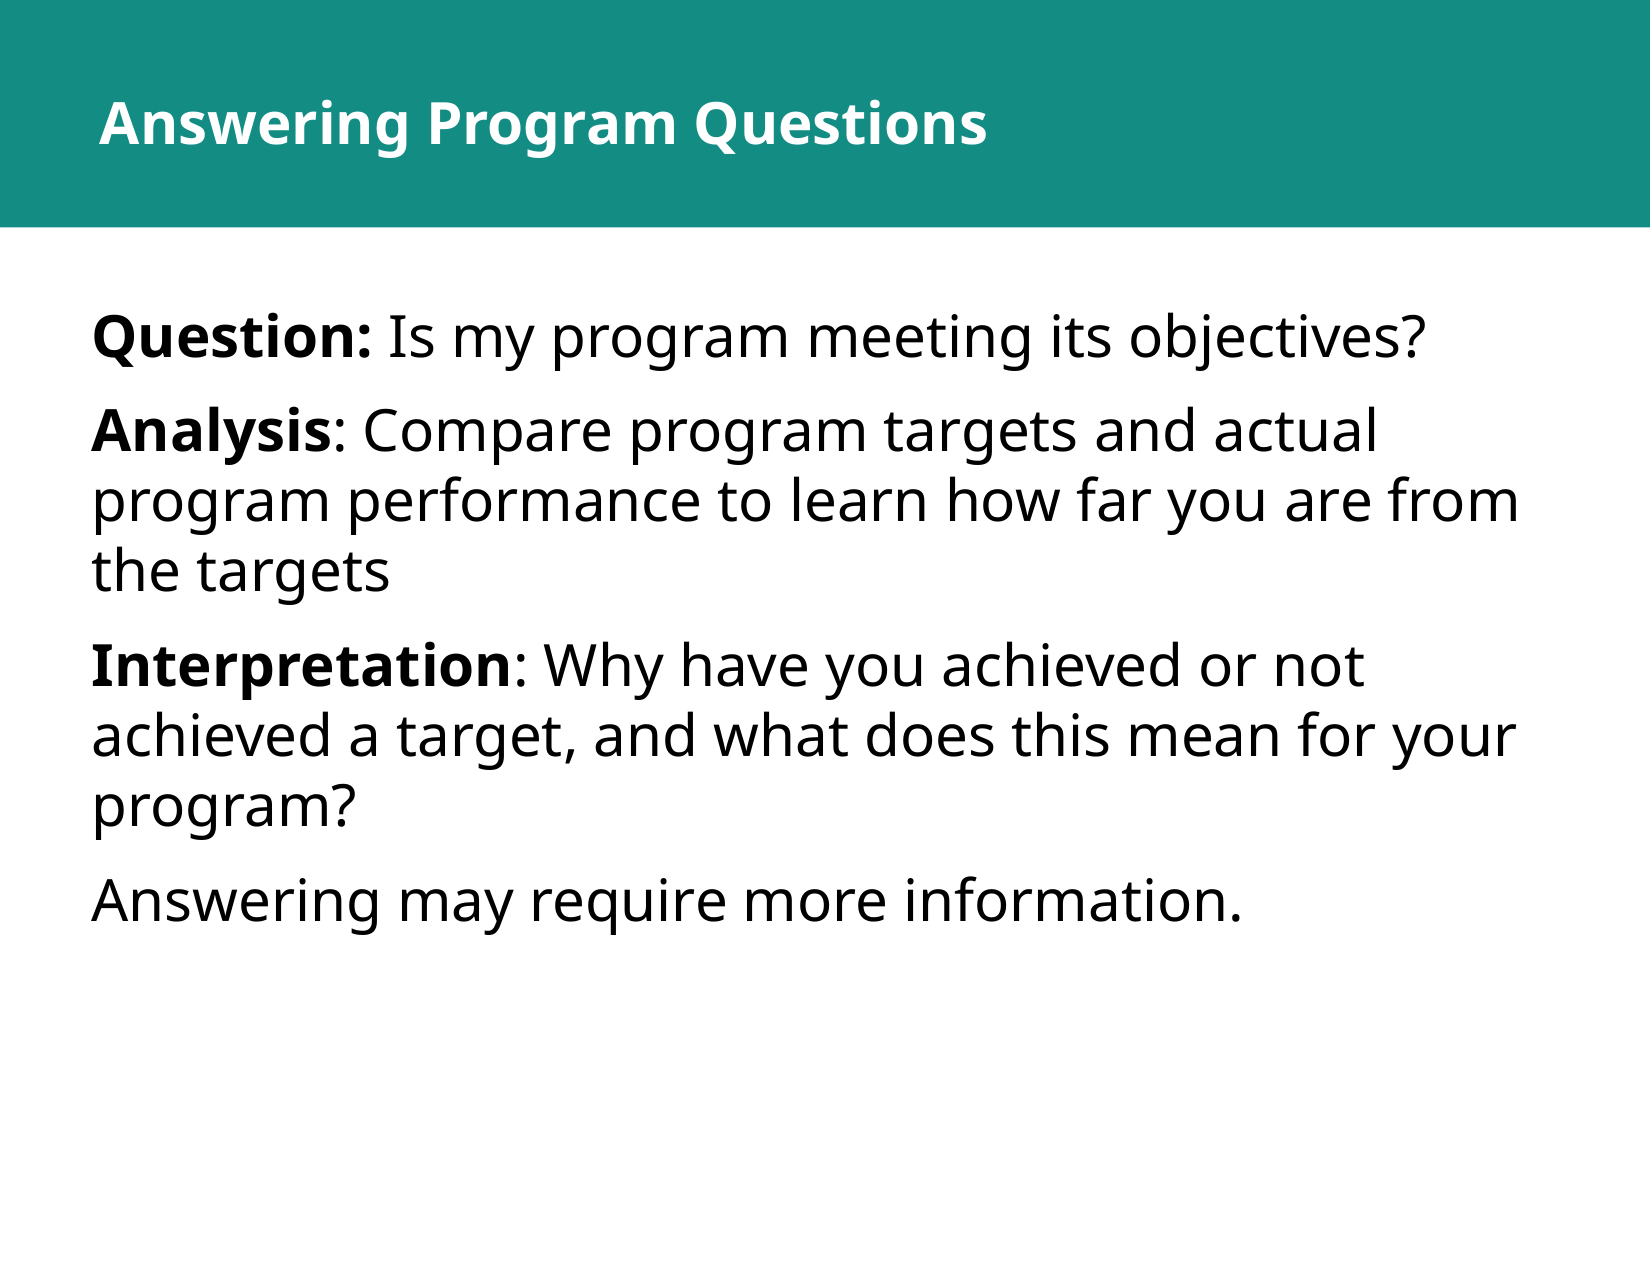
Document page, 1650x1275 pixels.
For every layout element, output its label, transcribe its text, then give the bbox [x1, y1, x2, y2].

title Answering Program Questions [99, 86, 1537, 298]
list Question: Is my program meeting its objectives? Analysis: Compare program targets and actual program performance to learn how far you are from the targets Interpretation: Why have you achieved or not achieved a target, and what does this mean for your program? Answering may require more information. [91, 298, 1546, 1072]
